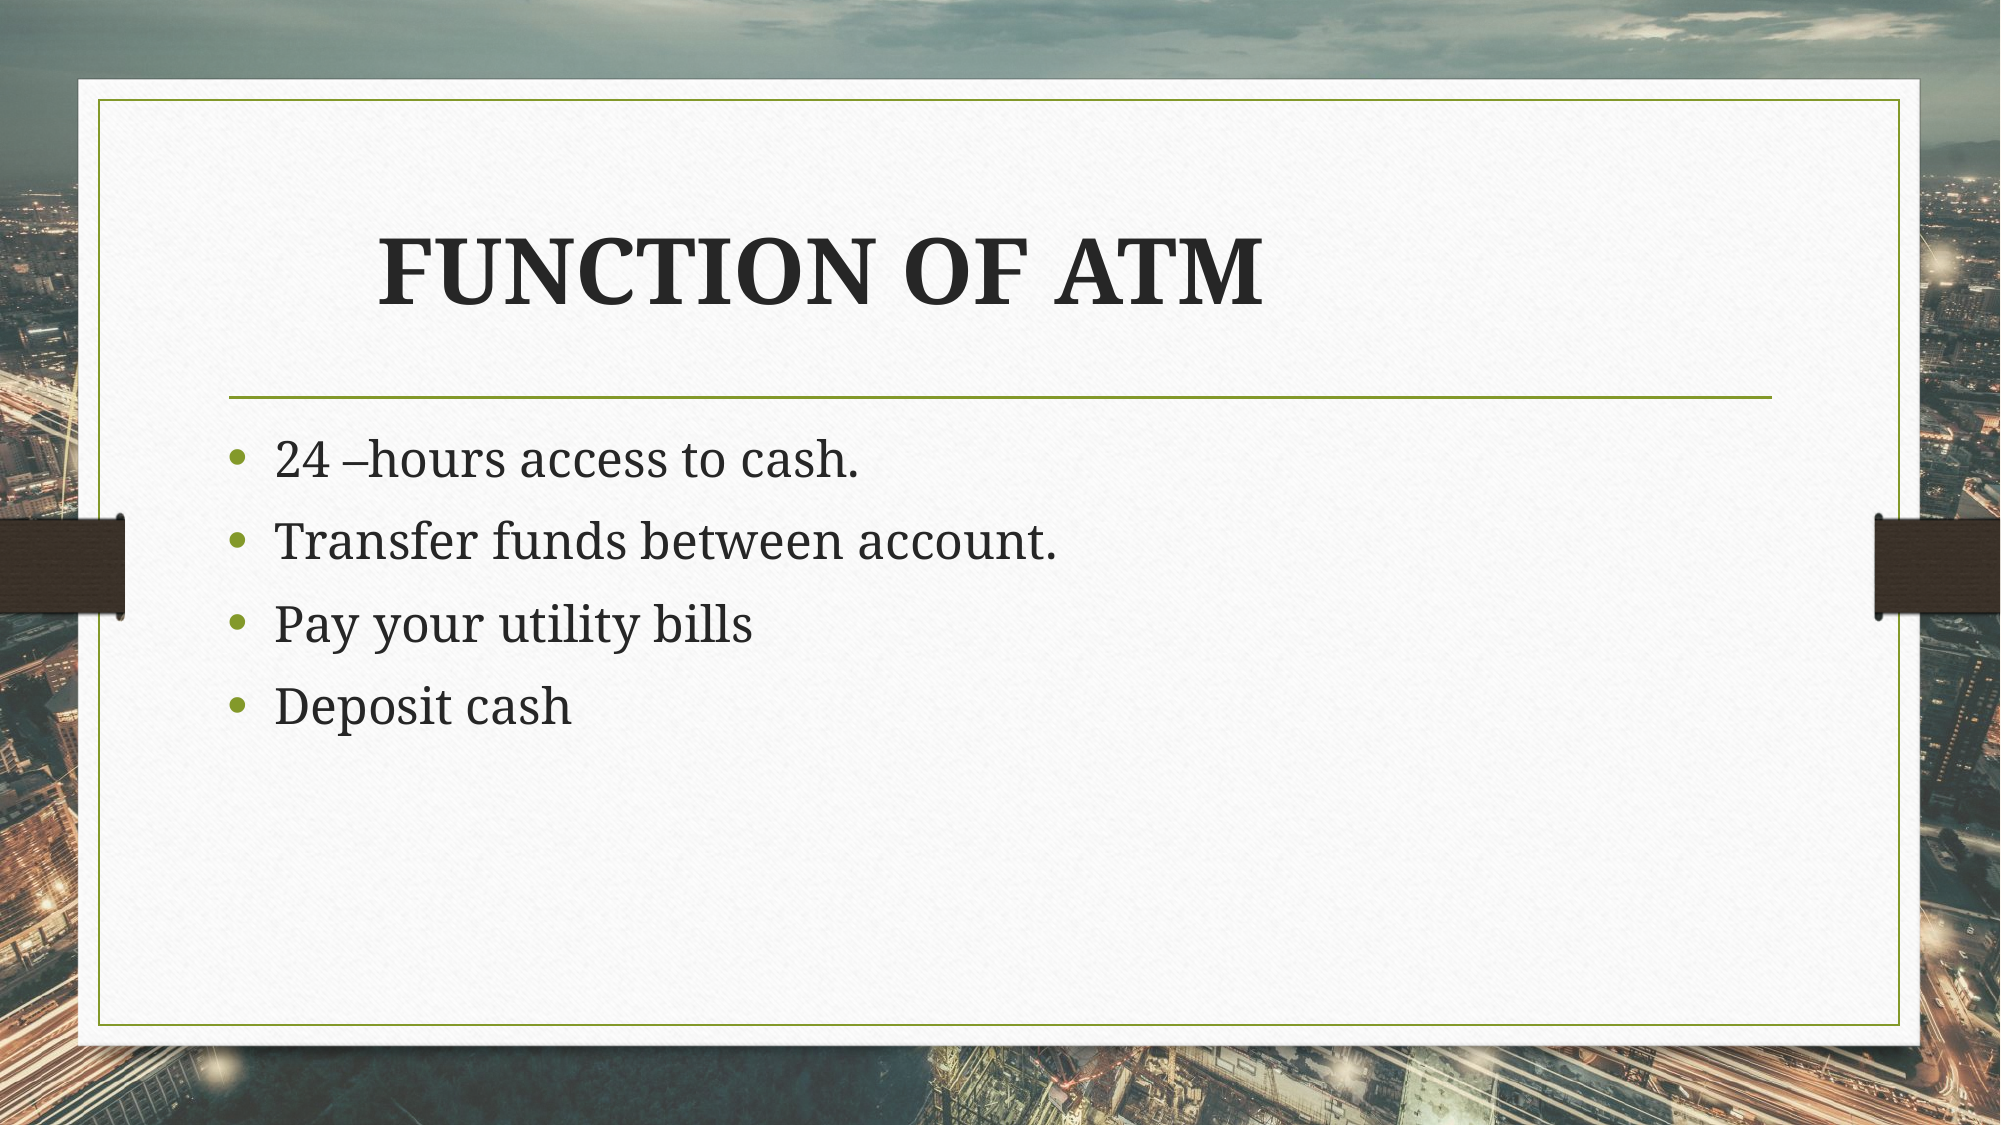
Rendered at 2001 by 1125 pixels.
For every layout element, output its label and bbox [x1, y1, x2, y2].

text_box [0, 0, 2000, 1125]
